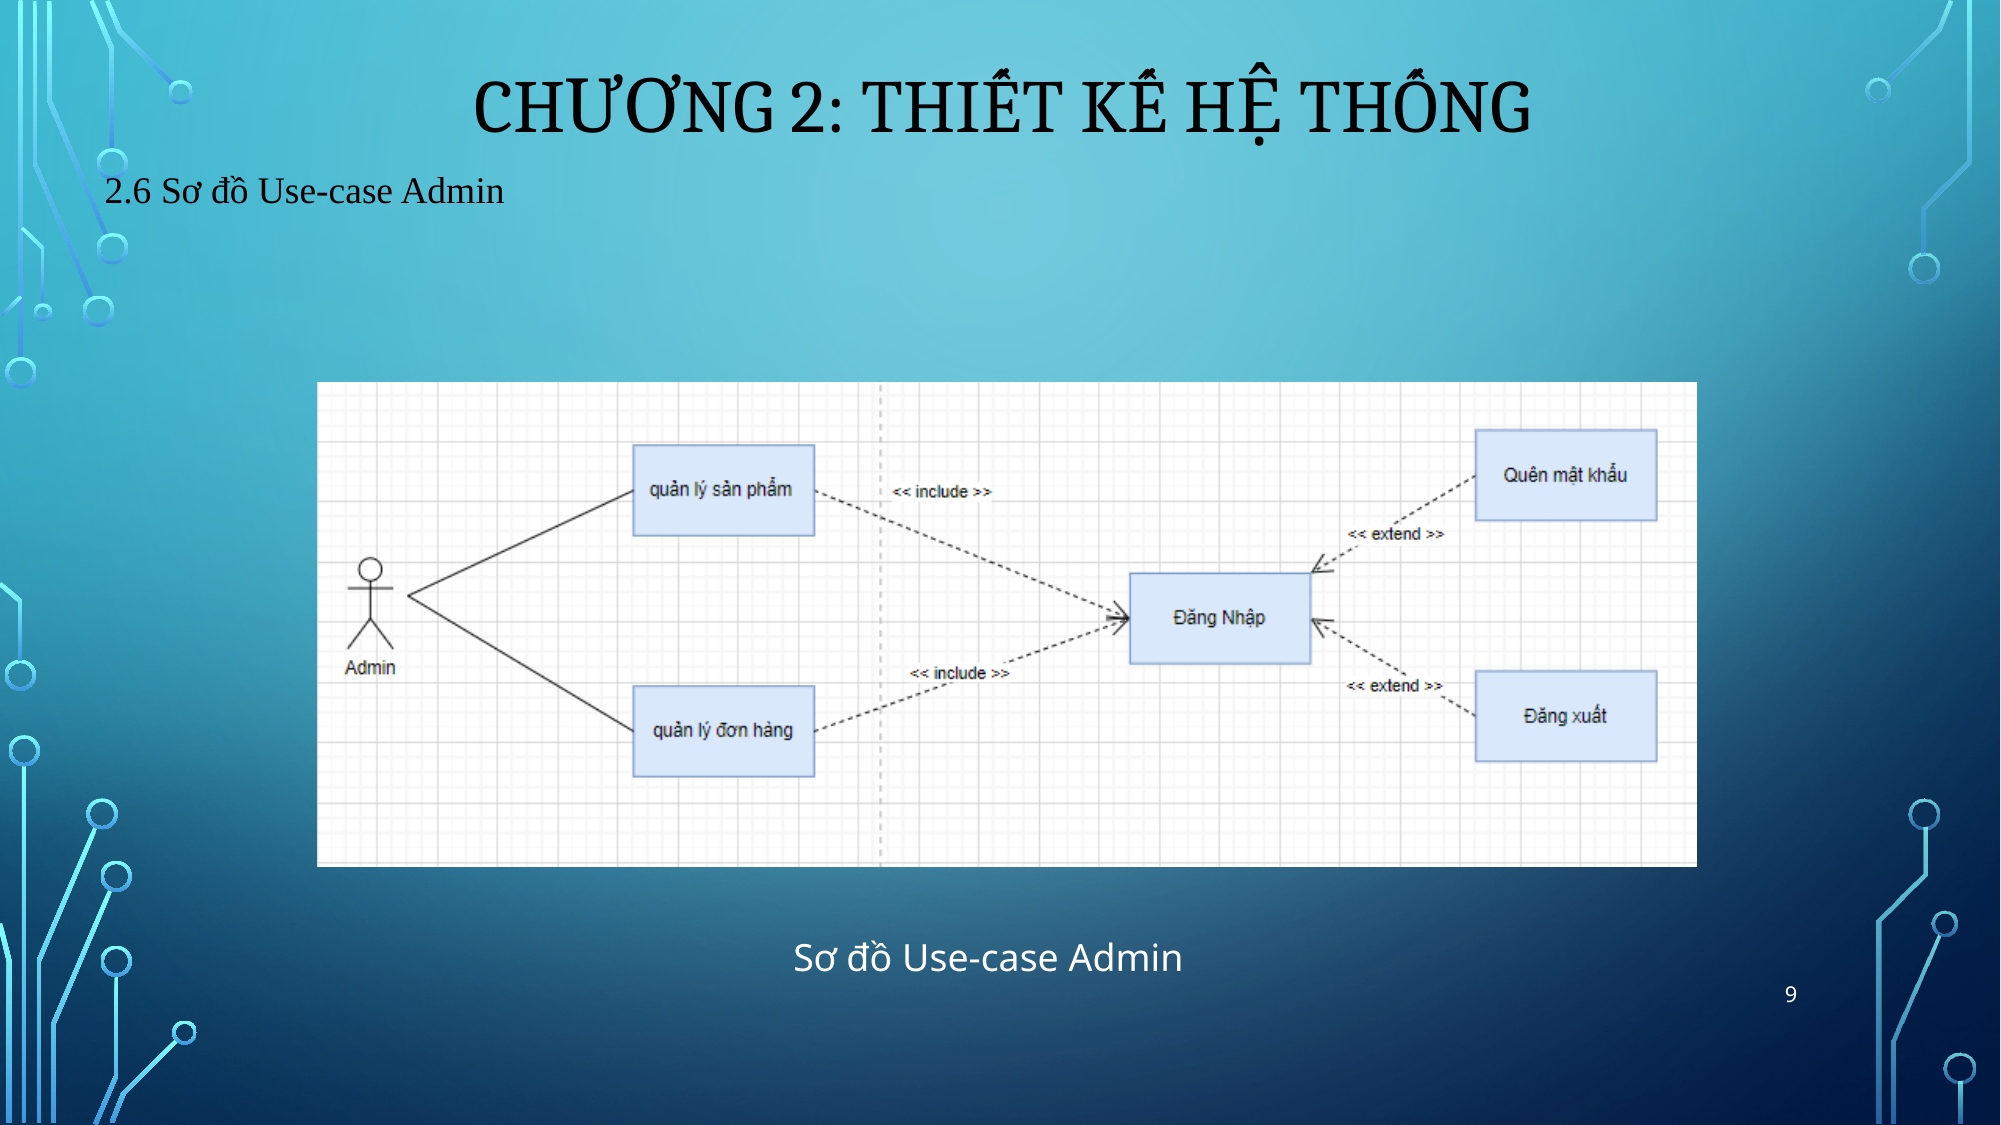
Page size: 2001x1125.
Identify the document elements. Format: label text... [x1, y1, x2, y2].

text_box 2.6 Sơ đồ Use-case Admin [73, 218, 537, 224]
title Chương 2: Thiết kế hệ thống [2, 0, 2000, 218]
text_box Sơ đồ Use-case Admin [536, 897, 1441, 1016]
picture [316, 382, 1698, 868]
slide_number 9 [1685, 965, 1813, 1025]
